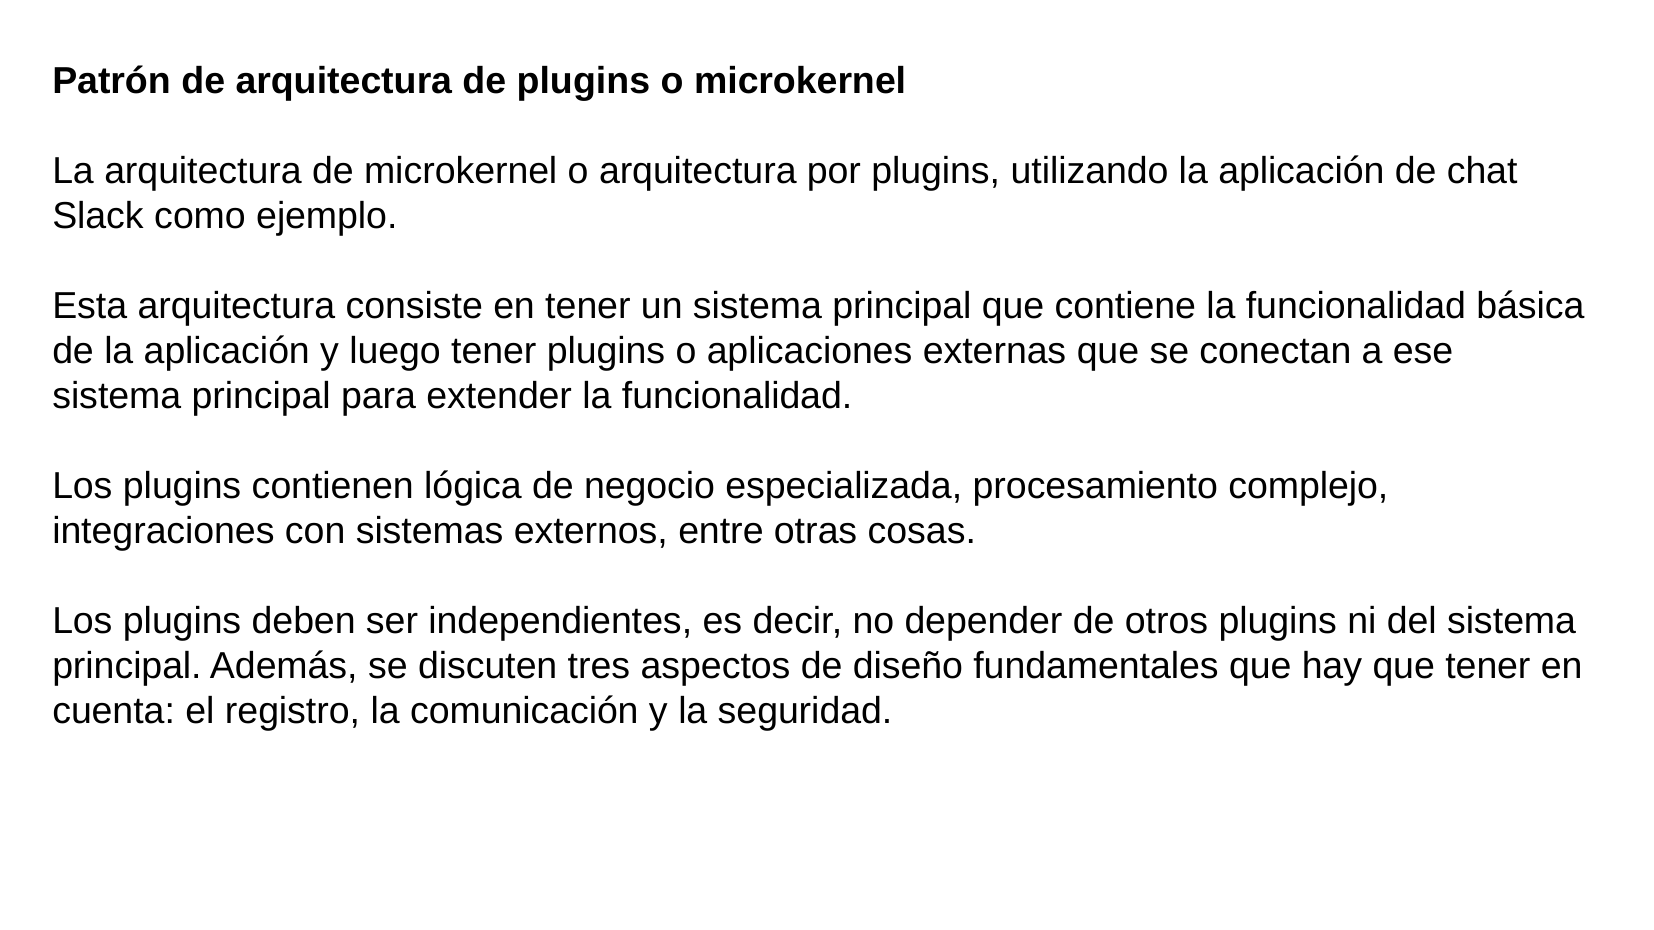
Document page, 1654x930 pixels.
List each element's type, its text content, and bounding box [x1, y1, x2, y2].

text_box Patrón de arquitectura de plugins o microkernel La arquitectura de microkernel o arquitectura por plugins, utilizando la aplicación de chat Slack como ejemplo. Esta arquitectura consiste en tener un sistema principal que contiene la funcionalidad básica de la aplicación y luego tener plugins o aplicaciones externas que se conectan a ese sistema principal para extender la funcionalidad. Los plugins contienen lógica de negocio especializada, procesamiento complejo, integraciones con sistemas externos, entre otras cosas. Los plugins deben ser independientes, es decir, no depender de otros plugins ni del sistema principal. Además, se discuten tres aspectos de diseño fundamentales que hay que tener en cuenta: el registro, la comunicación y la seguridad. [37, 48, 1607, 825]
